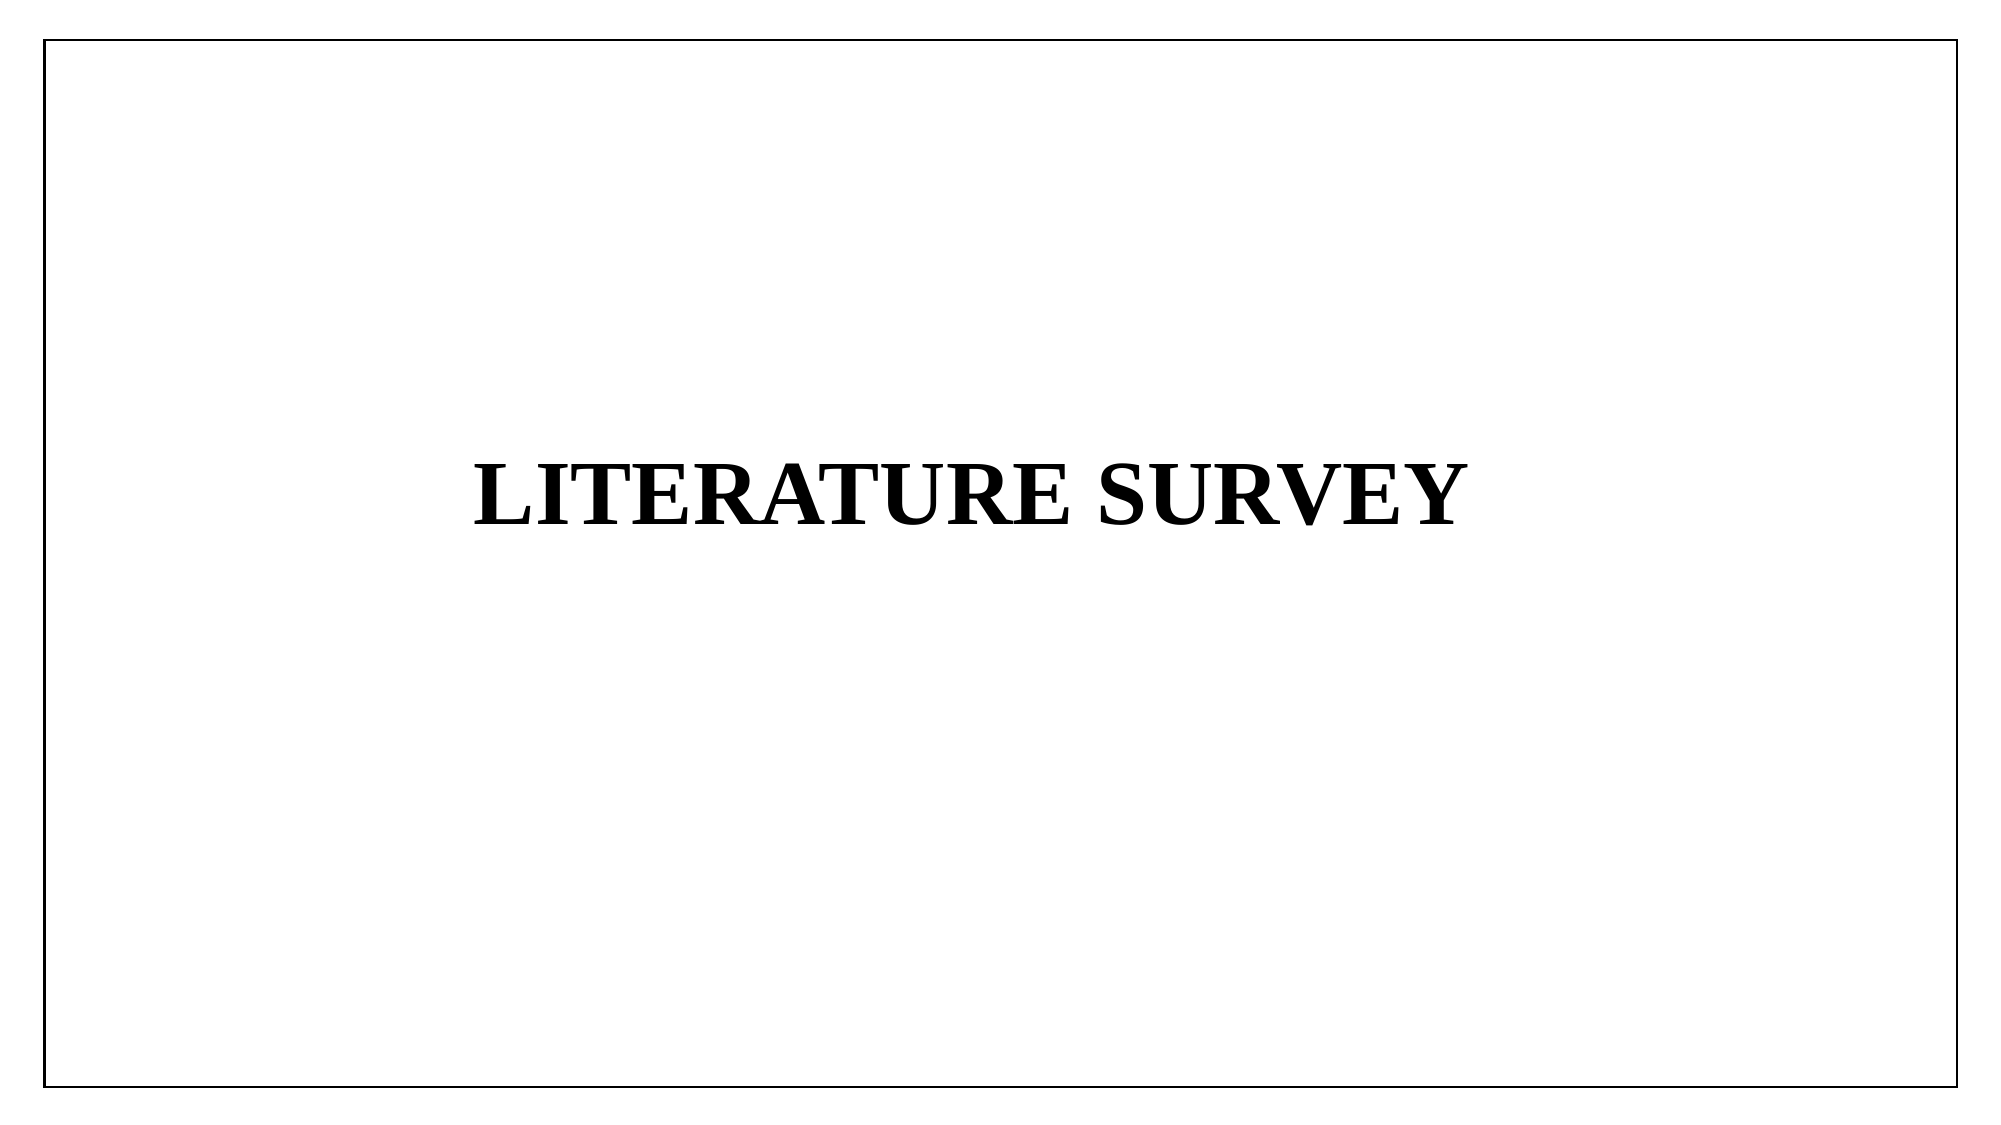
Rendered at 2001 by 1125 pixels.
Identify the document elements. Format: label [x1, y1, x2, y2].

text_box [43, 39, 1958, 1088]
